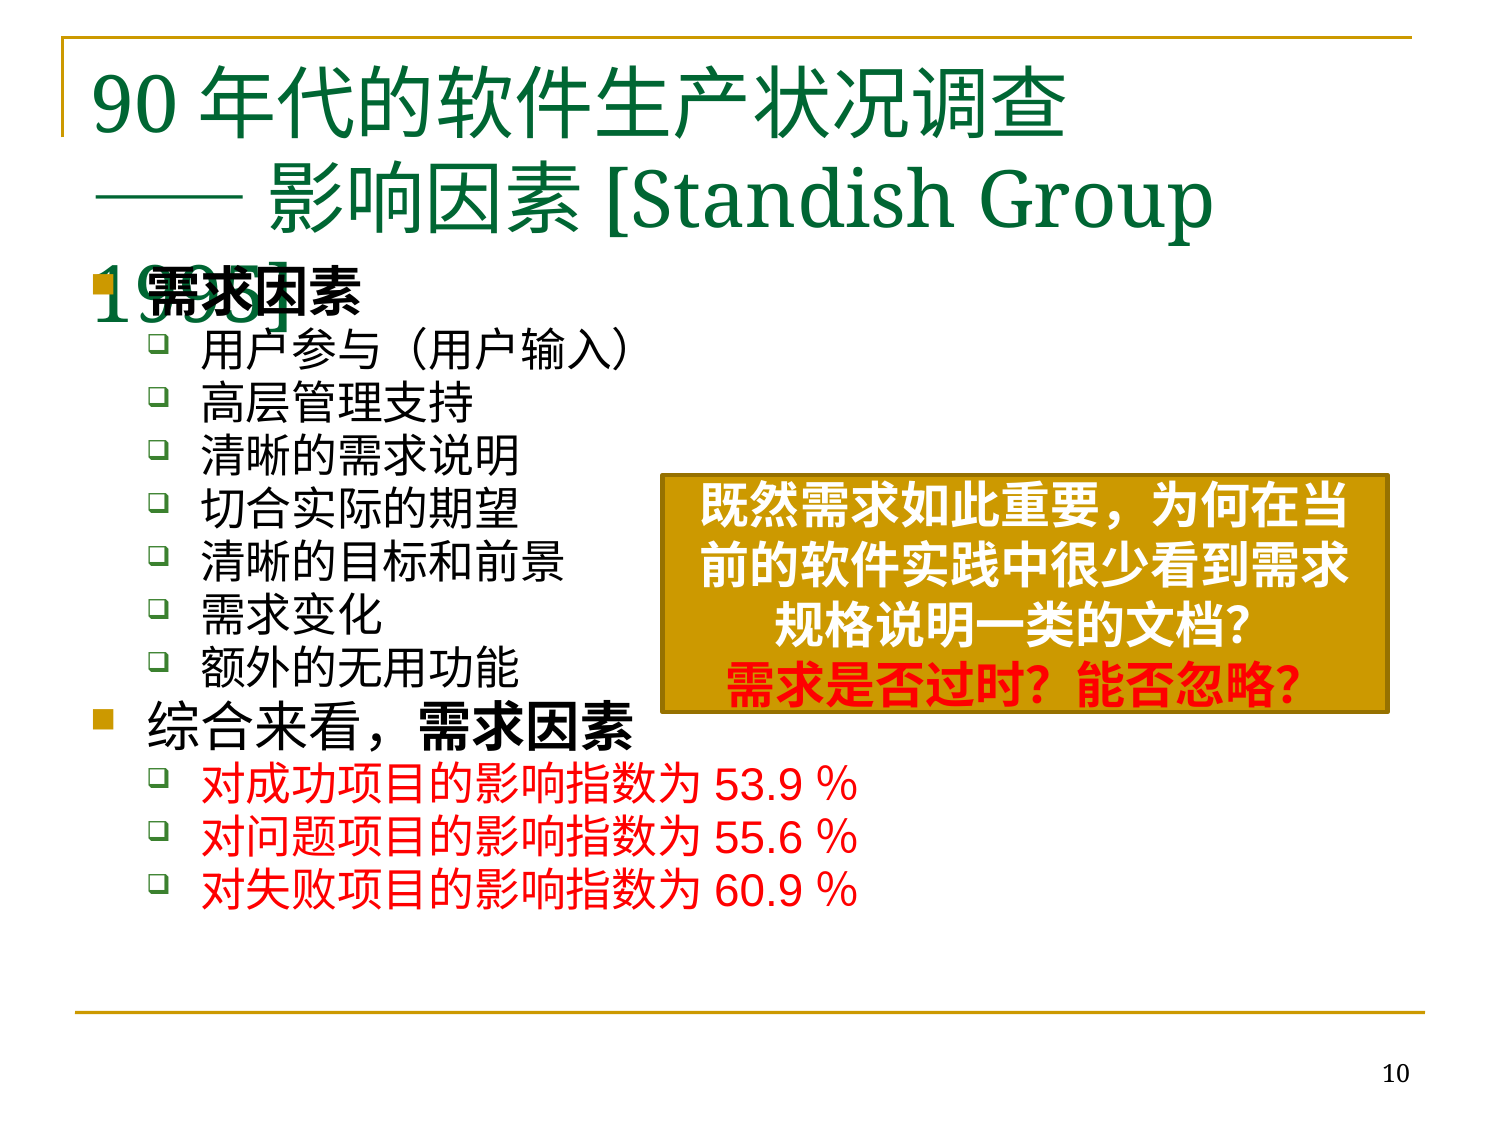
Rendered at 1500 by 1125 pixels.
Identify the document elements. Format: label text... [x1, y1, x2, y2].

slide_number 10 [1074, 1023, 1426, 1100]
title 90年代的软件生产状况调查 —— 影响因素[Standish Group 1995] [75, 45, 1425, 233]
text_box 既然需求如此重要，为何在当前的软件实践中很少看到需求规格说明一类的文档？ 需求是否过时？能否忽略？ [660, 473, 1390, 714]
list 需求因素 用户参与（用户输入） 高层管理支持 清晰的需求说明 切合实际的期望 清晰的目标和前景 需求变化 额外的无用功能 综合来看，需求因素 对成功项目的影响指数为53.9％ 对问题项目的影响指数为55.6％ 对失败项目的影响指数为60.9％ [75, 262, 1425, 1006]
